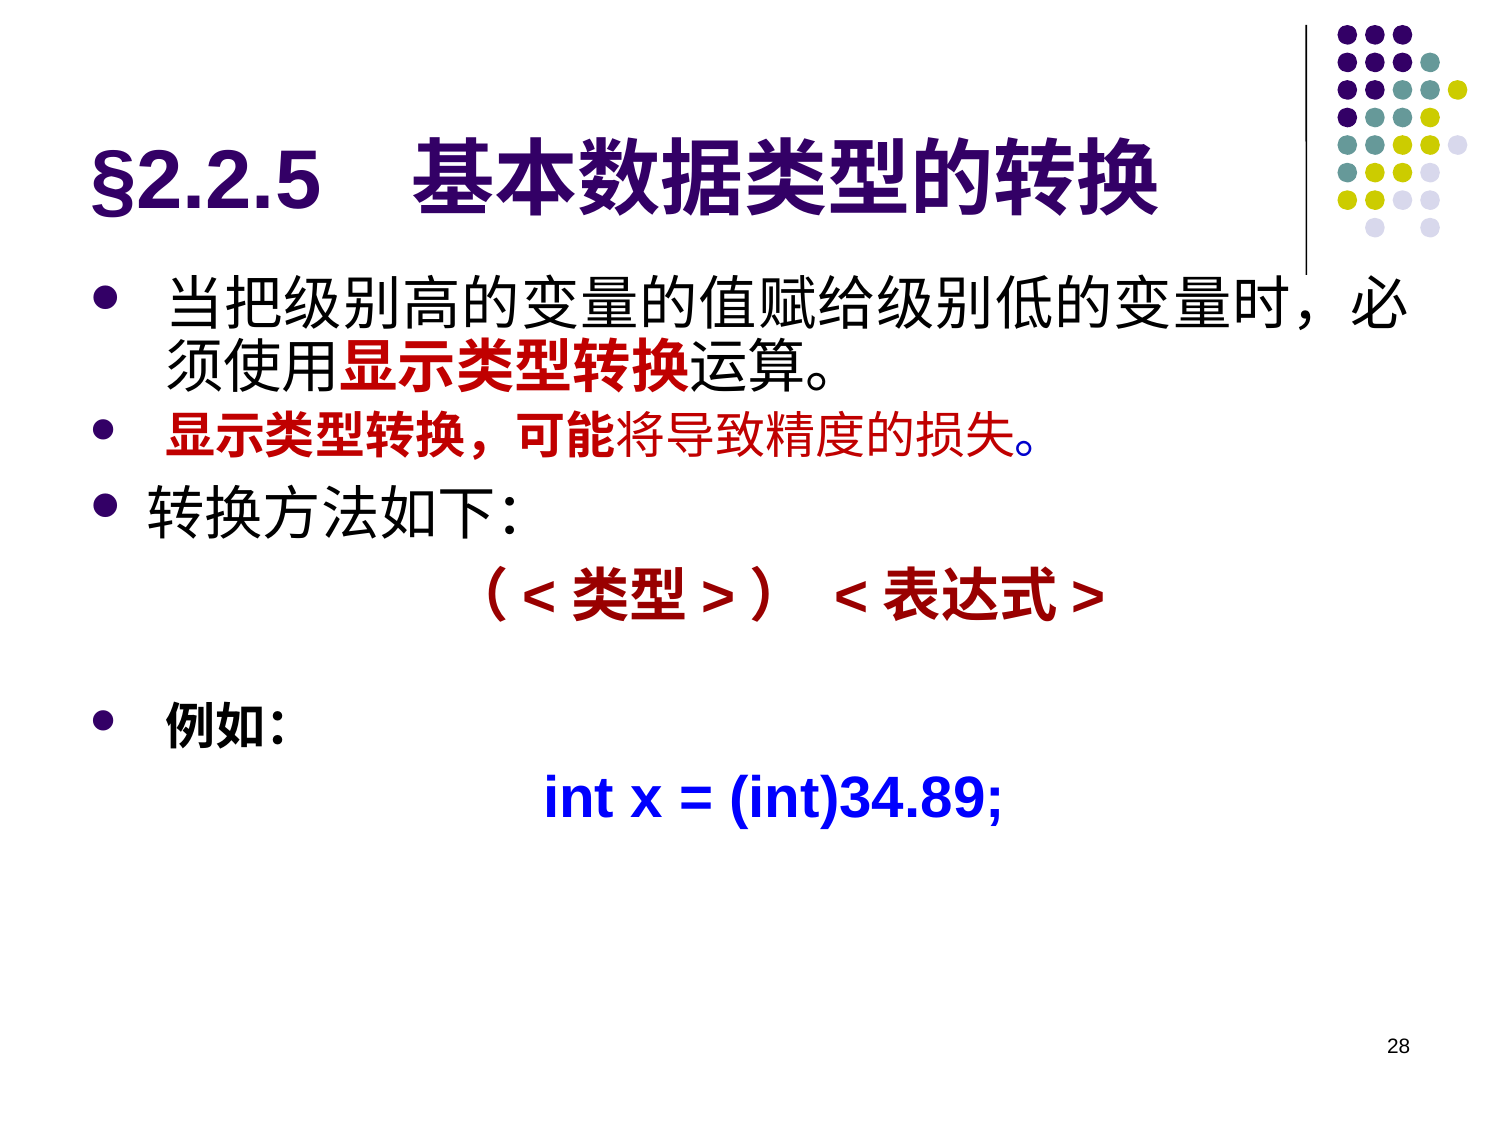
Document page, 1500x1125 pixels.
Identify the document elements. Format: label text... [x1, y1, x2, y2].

title §2.2.5 基本数据类型的转换 [74, 19, 1313, 233]
slide_number 28 [1074, 1024, 1426, 1101]
list 当把级别高的变量的值赋给级别低的变量时，必须使用显示类型转换运算。 显示类型转换，可能将导致精度的损失。 转换方法如下： （<类型>） <表达式> 例如： int x = (int)34.89; [74, 266, 1426, 1006]
